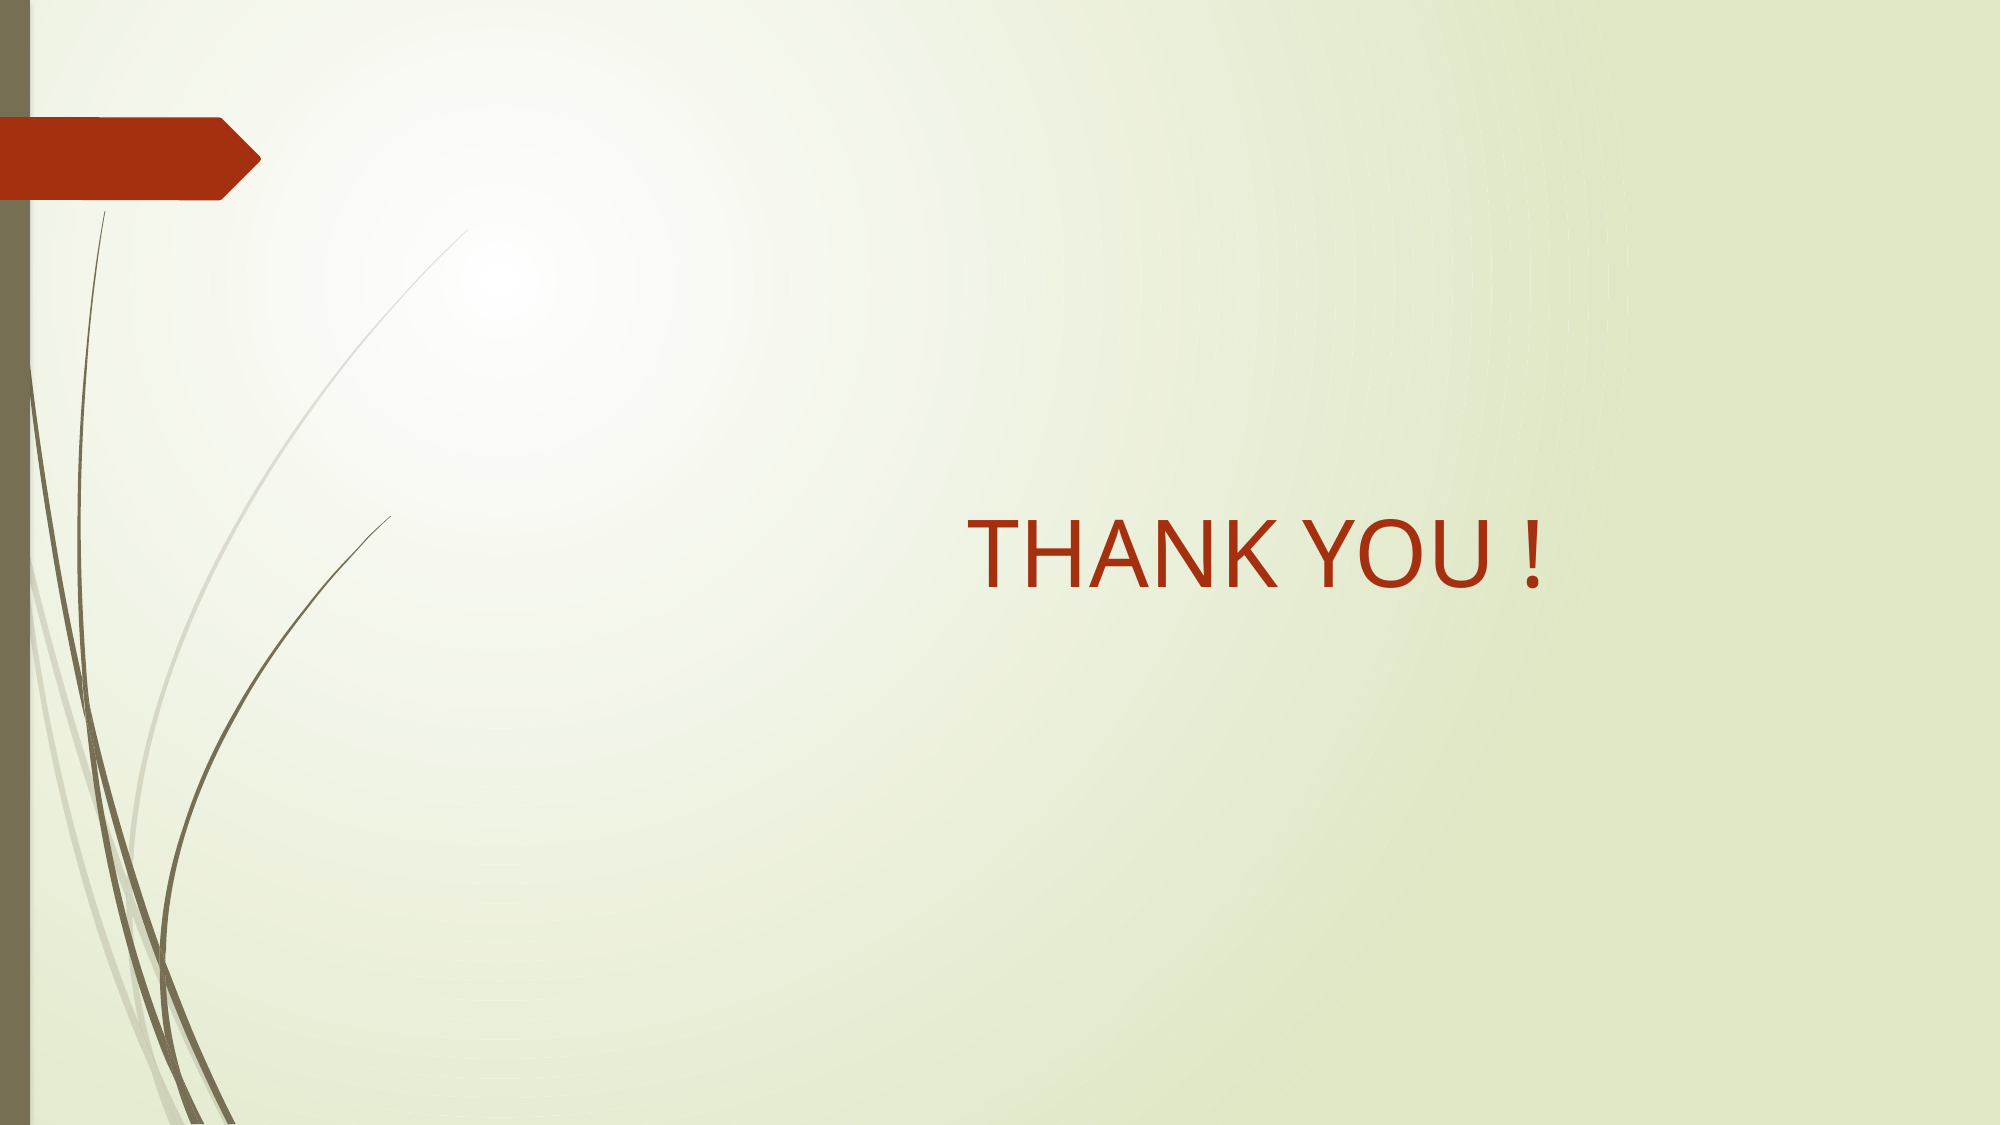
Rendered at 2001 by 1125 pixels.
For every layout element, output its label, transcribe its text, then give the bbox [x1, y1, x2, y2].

list THANK YOU ! [424, 289, 1888, 970]
